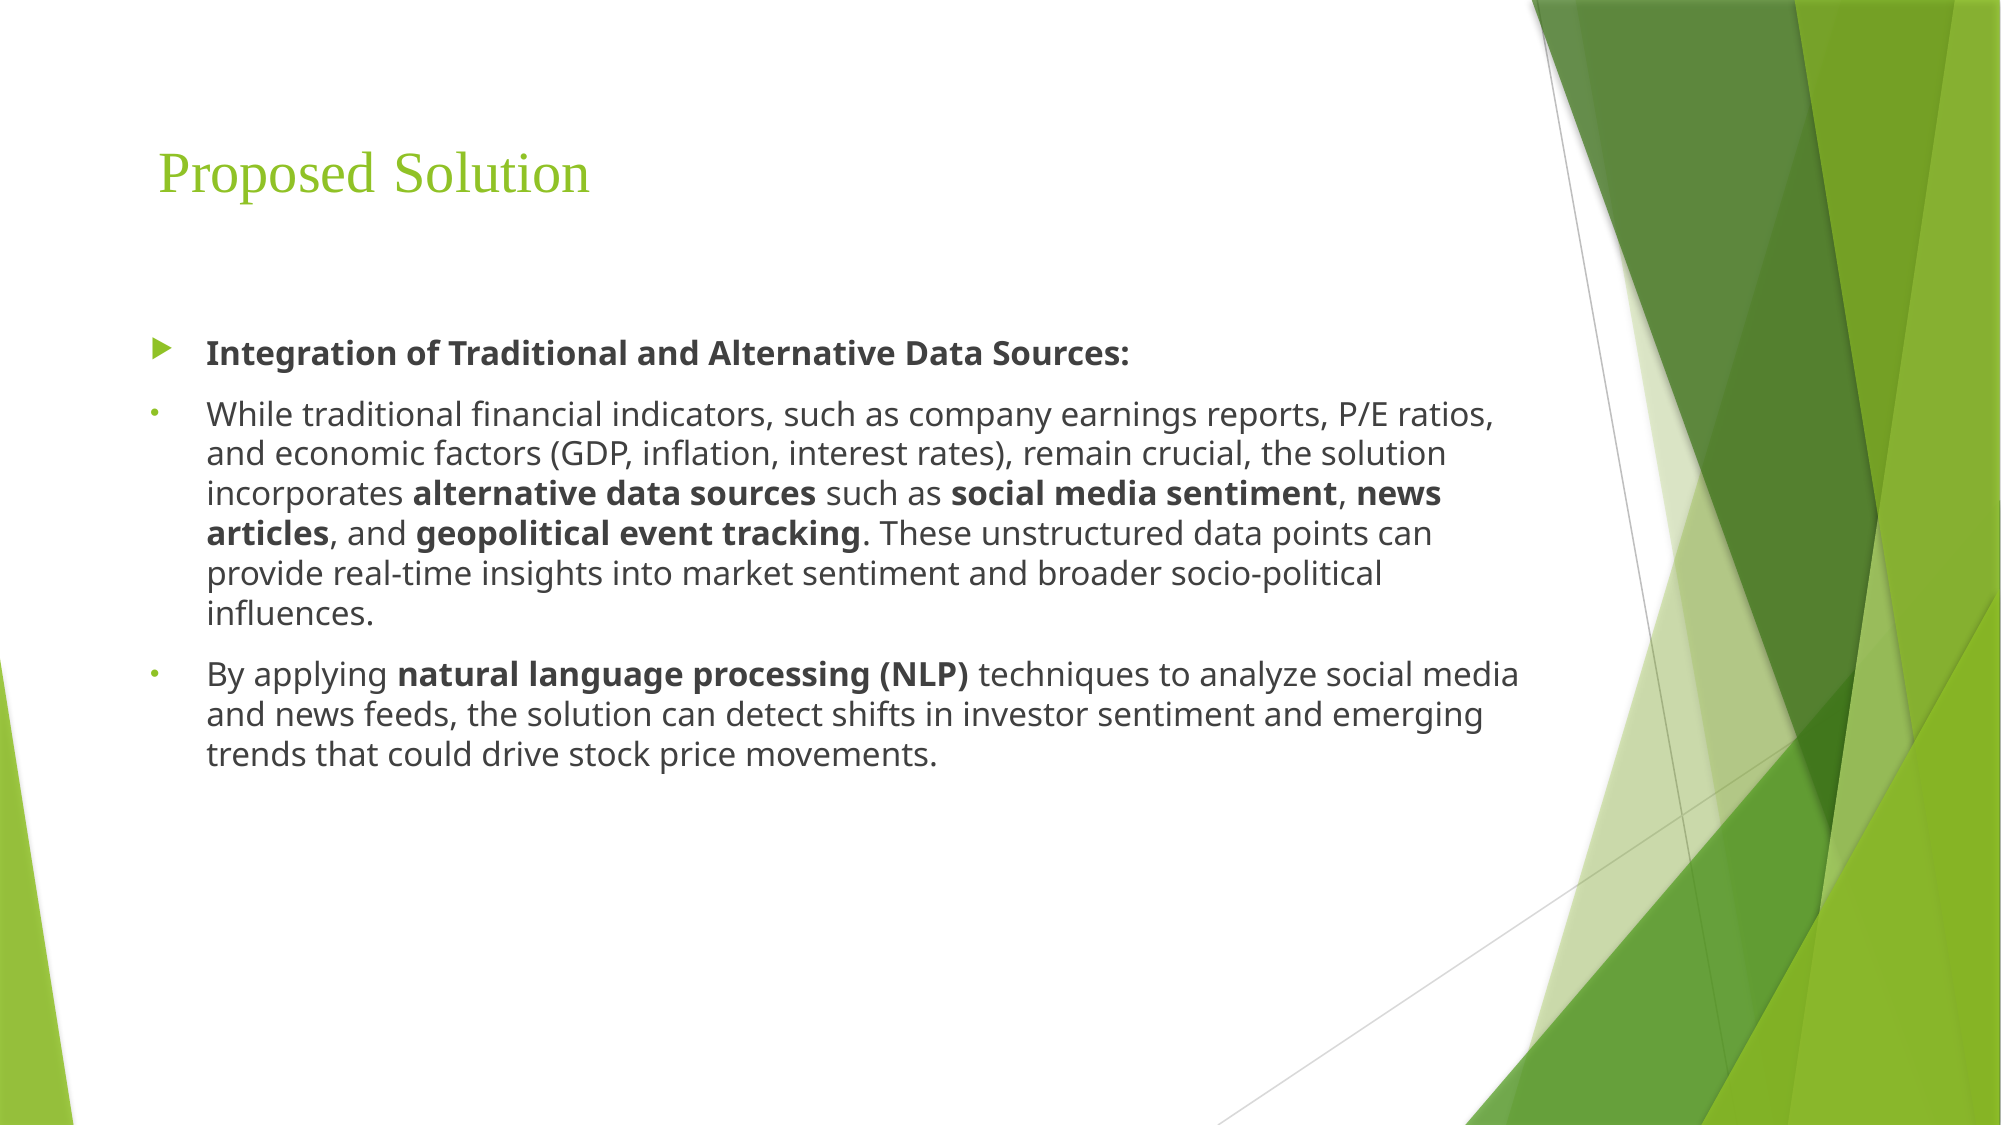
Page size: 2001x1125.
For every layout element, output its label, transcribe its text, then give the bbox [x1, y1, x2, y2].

title Proposed Solution [150, 131, 1814, 322]
list Integration of Traditional and Alternative Data Sources: While traditional financial indicators, such as company earnings reports, P/E ratios, and economic factors (GDP, inflation, interest rates), remain crucial, the solution incorporates alternative data sources such as social media sentiment, news articles, and geopolitical event tracking. These unstructured data points can provide real-time insights into market sentiment and broader socio-political influences. By applying natural language processing (NLP) techniques to analyze social media and news feeds, the solution can detect shifts in investor sentiment and emerging trends that could drive stock price movements. [150, 208, 1561, 911]
